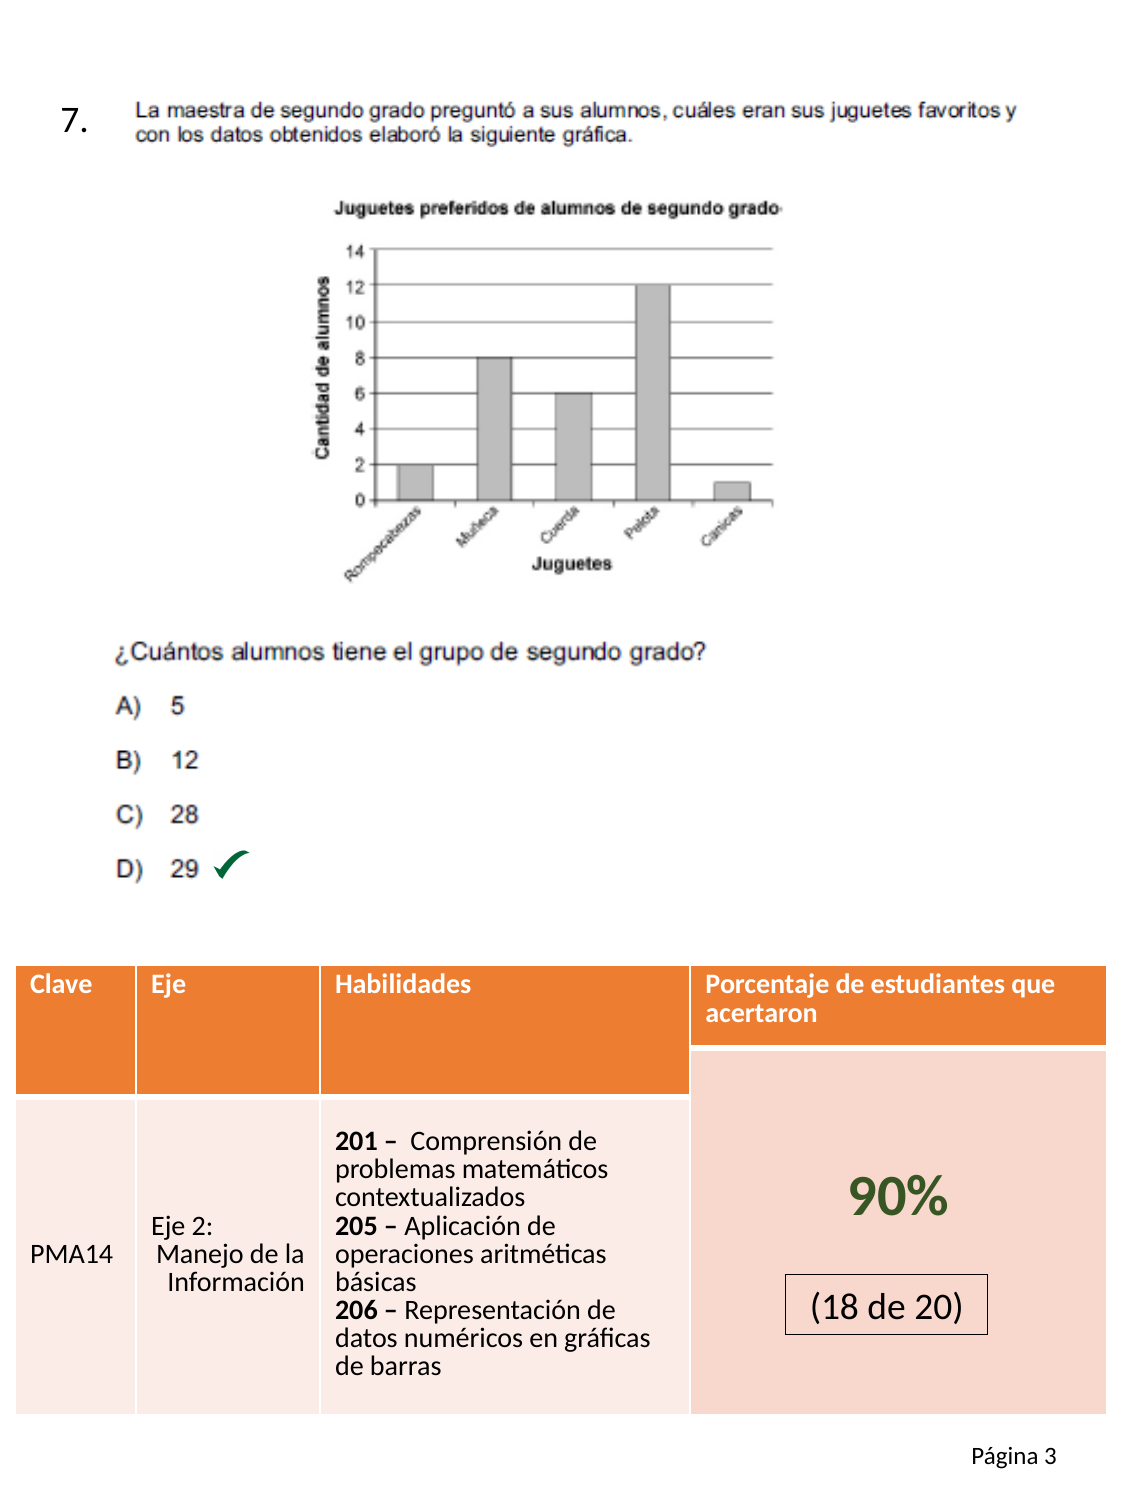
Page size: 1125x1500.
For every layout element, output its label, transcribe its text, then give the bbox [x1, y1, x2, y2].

table_header Eje [137, 966, 319, 1094]
picture [74, 612, 859, 896]
table_cell PMA14 [16, 1100, 135, 1414]
table_header Porcentaje de estudiantes que acertaron [691, 966, 1106, 1045]
table_cell 201 – Comprensión de problemas matemáticos contextualizados 205 – Aplicación de operaciones aritméticas básicas 206 – Representación de datos numéricos en gráficas de barras [321, 1100, 689, 1414]
picture [266, 178, 830, 593]
table_header Habilidades [321, 966, 689, 1094]
table_header Clave [16, 966, 135, 1094]
table_cell Eje 2: Manejo de la Información [137, 1100, 319, 1414]
table_cell 90% [691, 1051, 1106, 1414]
picture [101, 83, 1032, 158]
text_box (18 de 20) [785, 1274, 988, 1335]
text_box Página 3 [956, 1432, 1073, 1478]
text_box 7. [45, 88, 101, 148]
